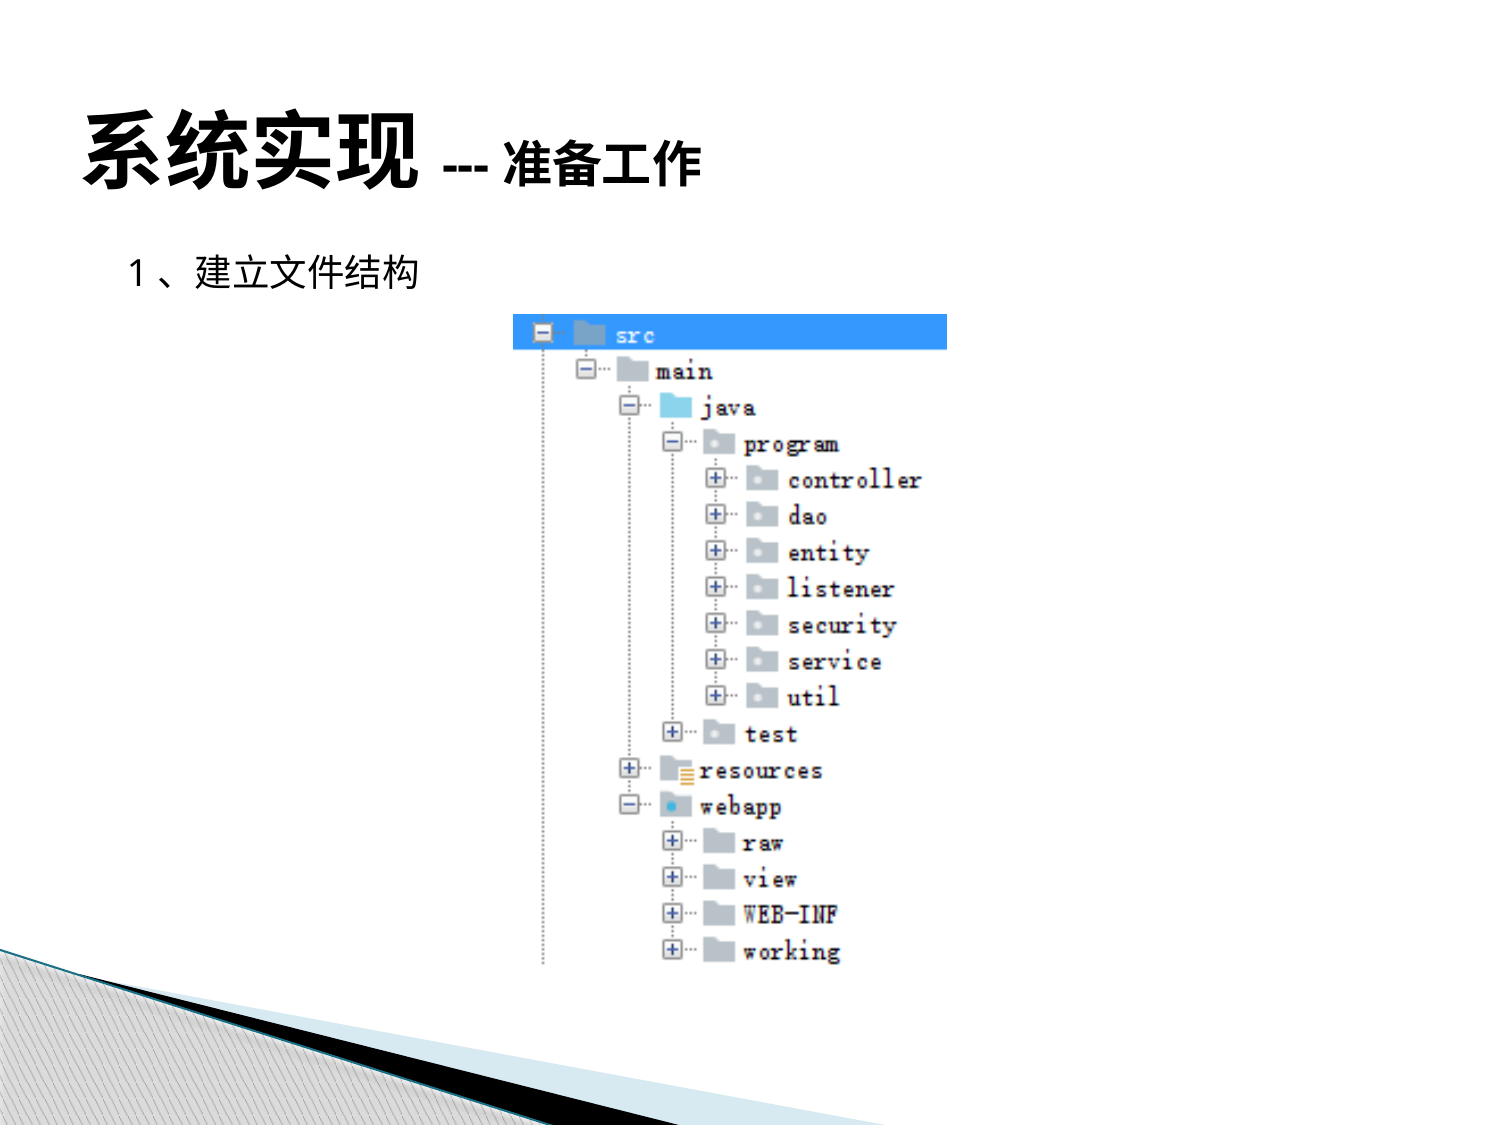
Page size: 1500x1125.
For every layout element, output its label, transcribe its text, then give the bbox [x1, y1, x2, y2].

text_box 1、建立文件结构 [112, 242, 467, 302]
picture [513, 314, 947, 968]
title 系统实现---准备工作 [64, 54, 1415, 243]
